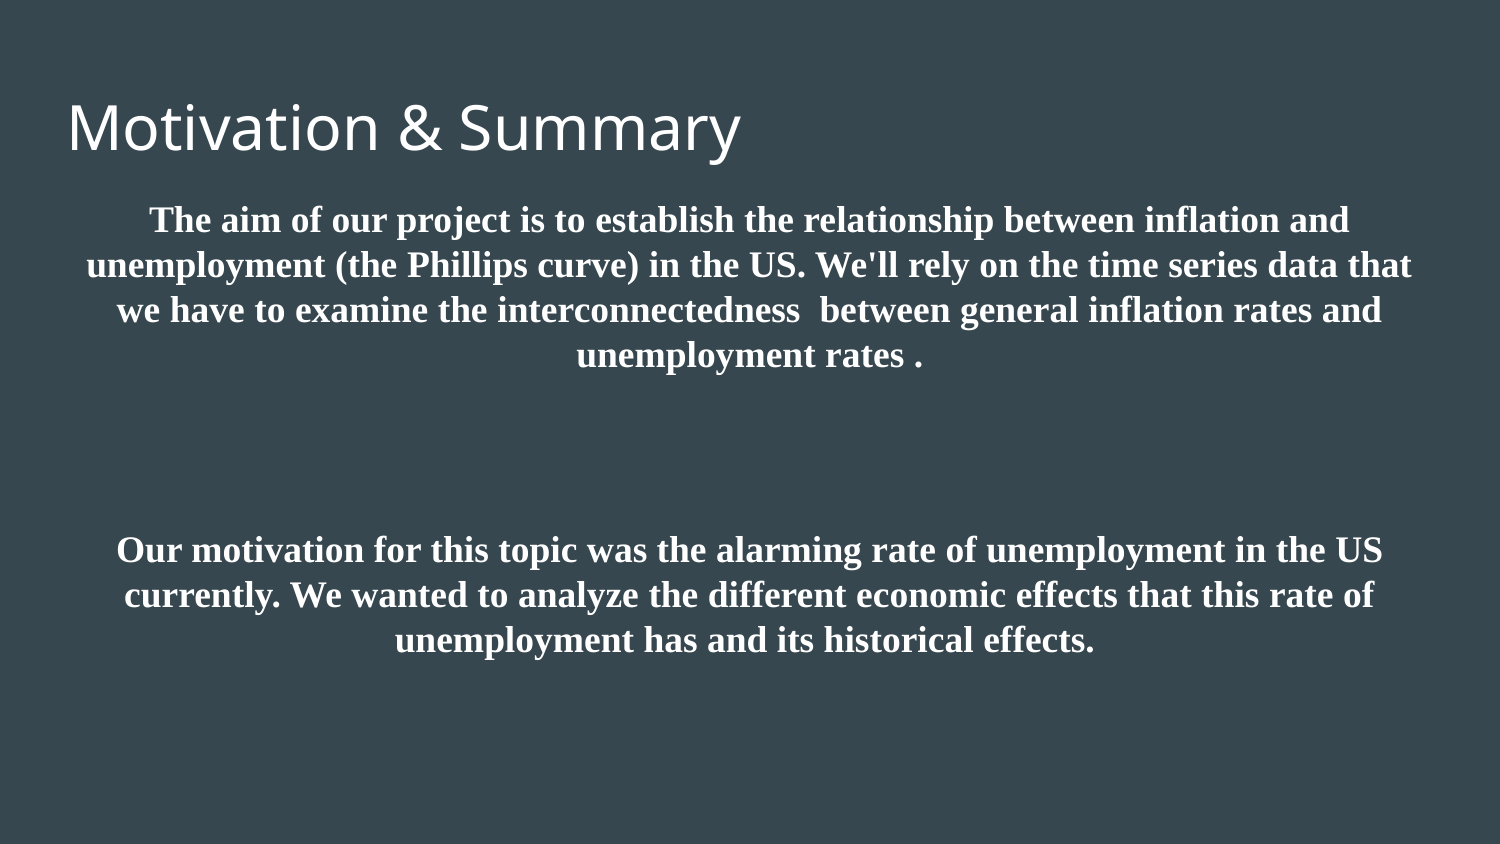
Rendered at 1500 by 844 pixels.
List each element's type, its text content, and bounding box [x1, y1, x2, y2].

list The aim of our project is to establish the relationship between inflation and unemployment (the Phillips curve) in the US. We'll rely on the time series data that we have to examine the interconnectedness between general inflation rates and unemployment rates . Our motivation for this topic was the alarming rate of unemployment in the US currently. We wanted to analyze the different economic effects that this rate of unemployment has and its historical effects. [51, 180, 1449, 741]
title Motivation & Summary [51, 72, 1449, 167]
